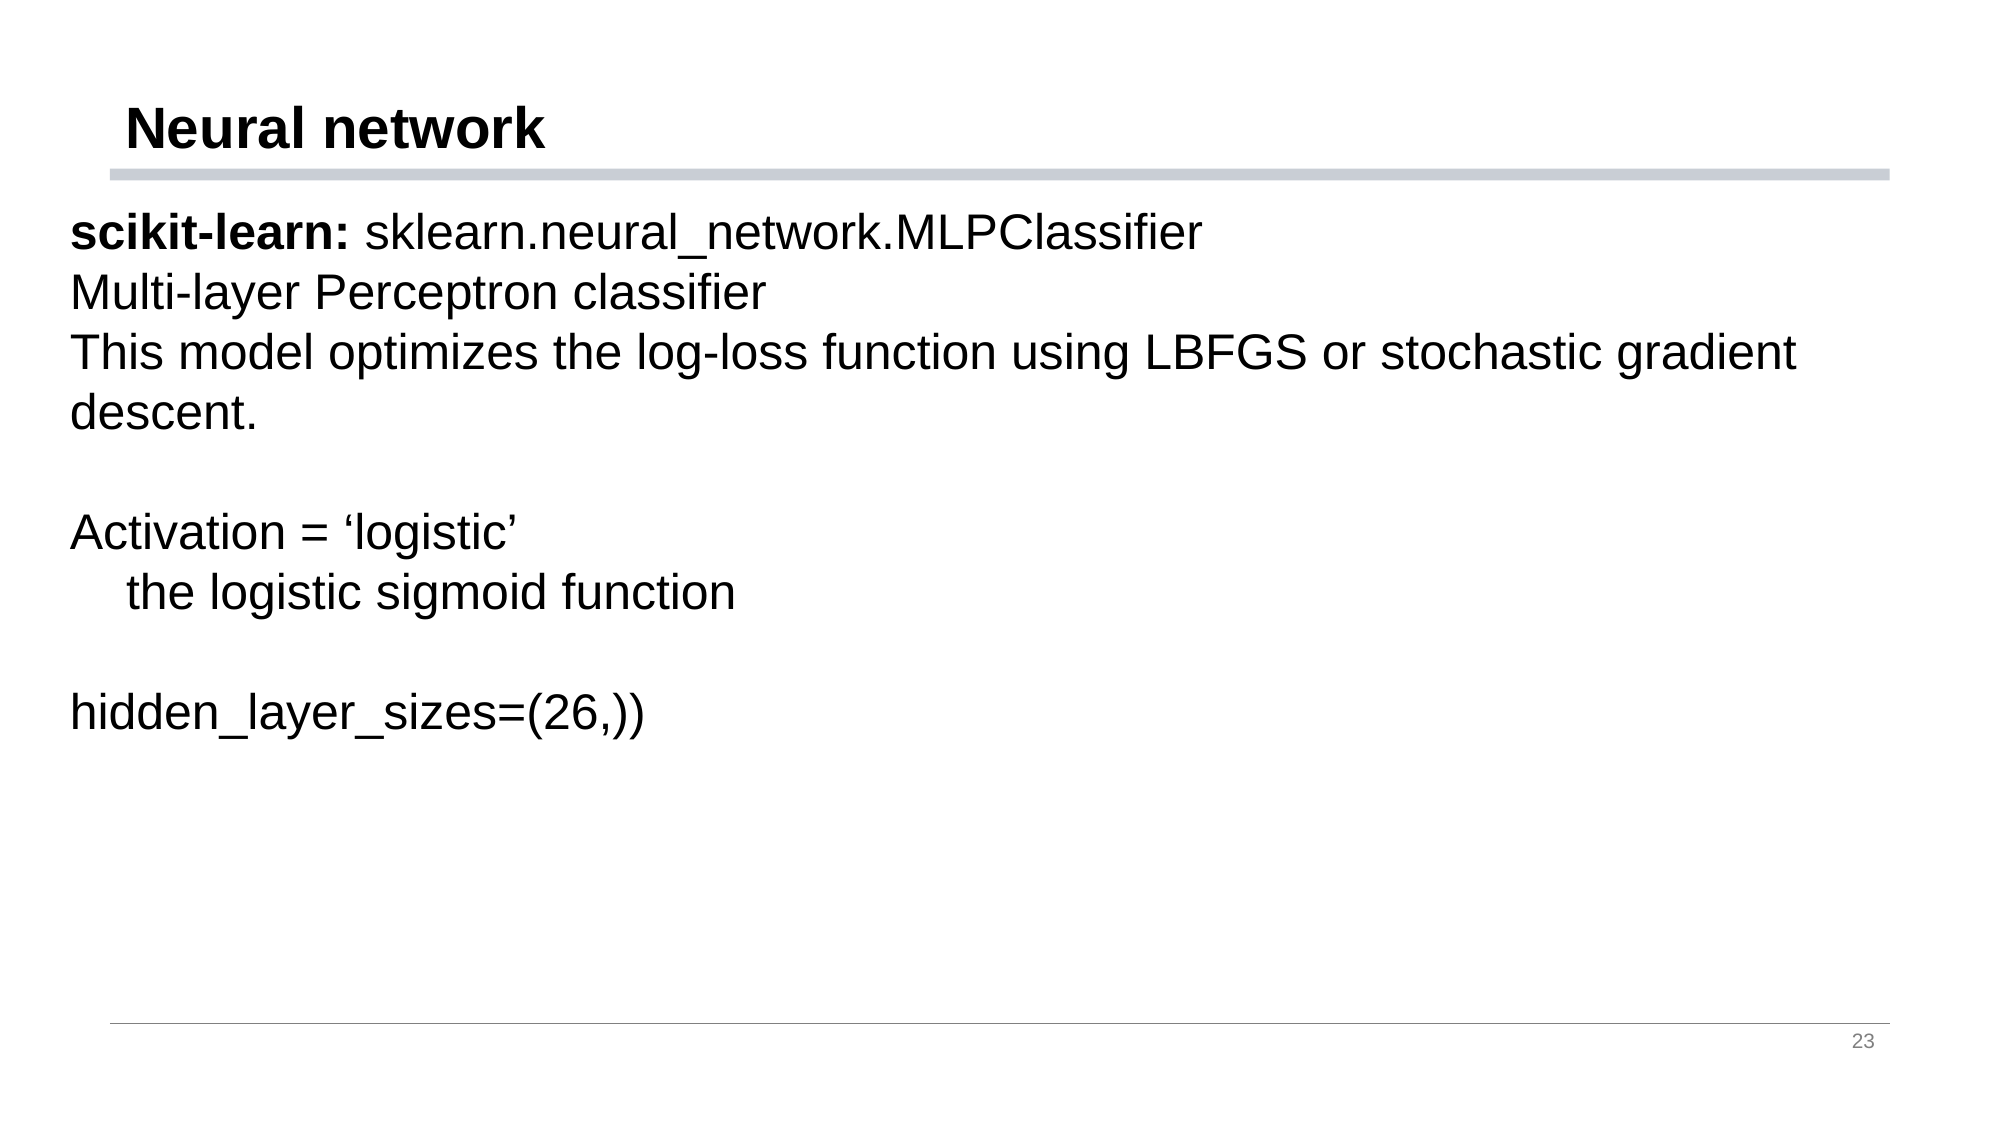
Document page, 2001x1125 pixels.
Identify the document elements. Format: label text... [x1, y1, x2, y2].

title Neural network [109, 0, 1890, 169]
slide_number 23 [1412, 1023, 1890, 1058]
text_box scikit-learn: sklearn.neural_network.MLPClassifier Multi-layer Perceptron classifier This model optimizes the log-loss function using LBFGS or stochastic gradient descent. Activation = ‘logistic’ the logistic sigmoid function hidden_layer_sizes=(26,)) [55, 192, 1968, 747]
